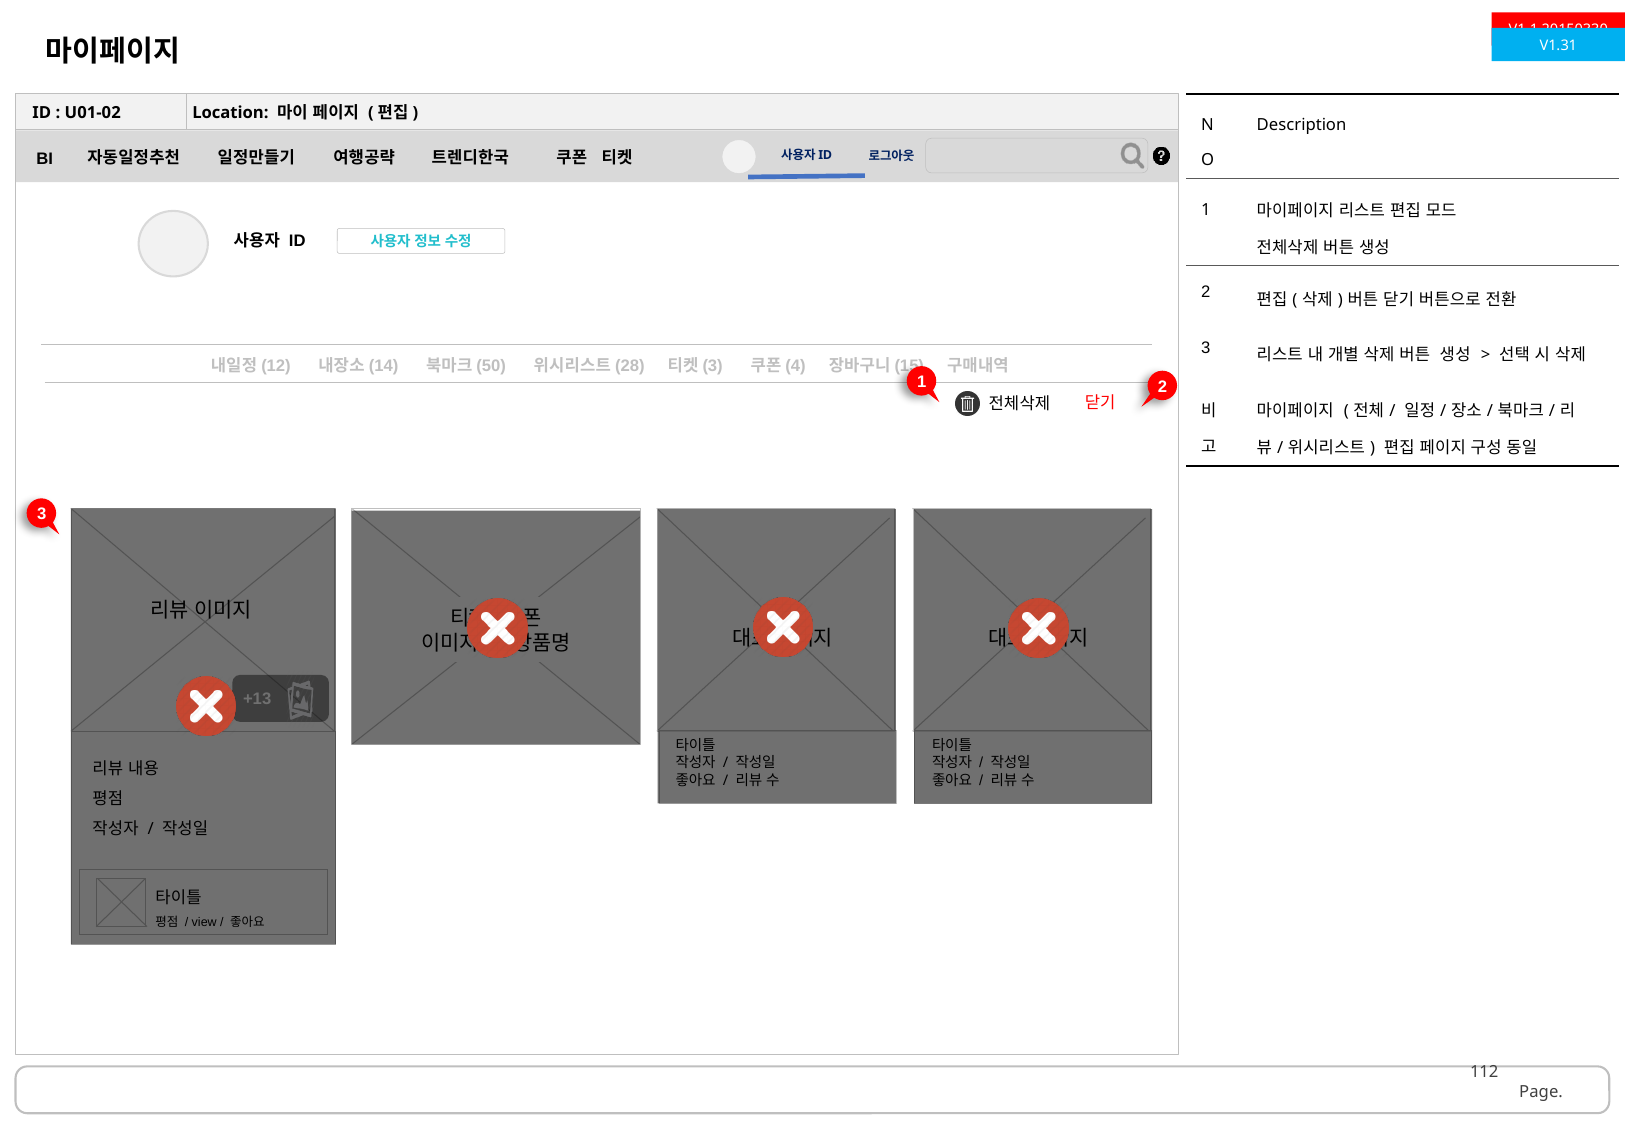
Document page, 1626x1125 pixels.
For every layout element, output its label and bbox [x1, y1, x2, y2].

text_box [1069, 384, 1131, 420]
picture [467, 598, 528, 658]
text_box [912, 508, 1153, 805]
picture [176, 676, 236, 736]
table_header [1186, 95, 1619, 178]
text_box [137, 209, 209, 278]
text_box [26, 498, 60, 535]
picture [752, 597, 813, 657]
picture [1151, 145, 1171, 166]
table_cell [1186, 266, 1619, 465]
text_box [15, 10, 695, 91]
text_box [26, 93, 989, 129]
text_box [219, 222, 321, 258]
text_box [30, 347, 1190, 407]
picture [1008, 598, 1069, 659]
text_box [1491, 11, 1625, 62]
text_box [336, 227, 506, 255]
table_cell [1186, 179, 1619, 265]
slide_number [1147, 1042, 1514, 1103]
picture [954, 391, 980, 416]
text_box [70, 507, 337, 945]
text_box [351, 508, 641, 745]
text_box [656, 508, 897, 804]
text_box [973, 385, 1066, 420]
